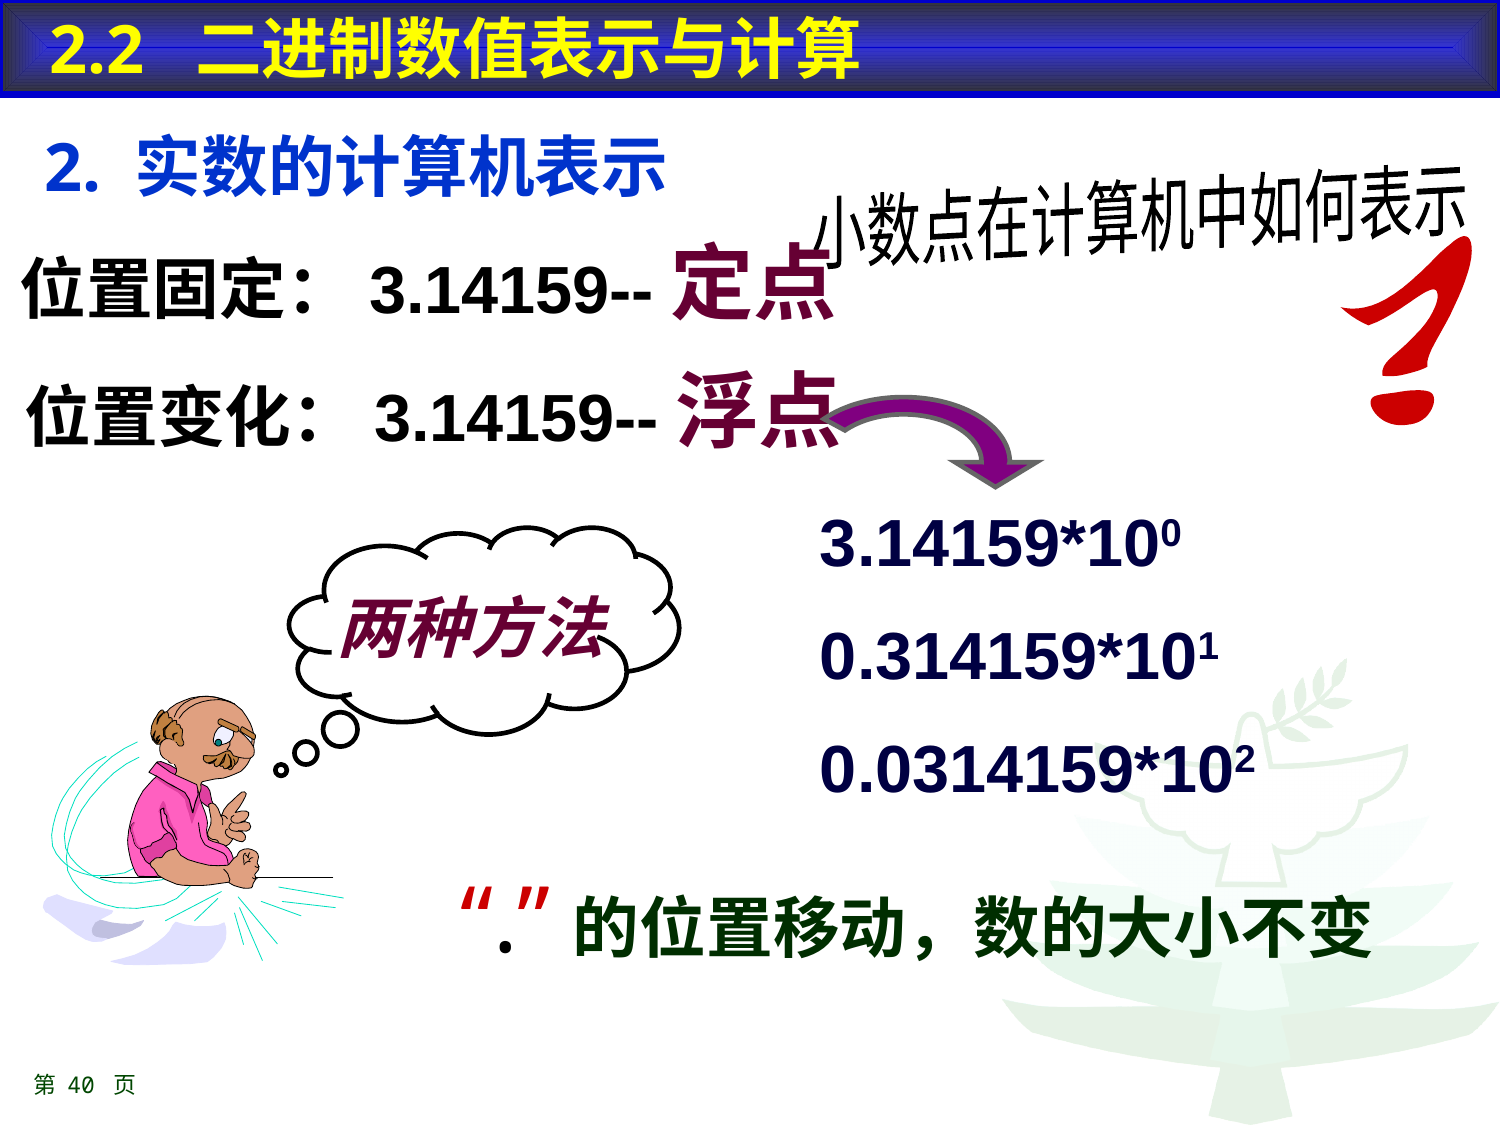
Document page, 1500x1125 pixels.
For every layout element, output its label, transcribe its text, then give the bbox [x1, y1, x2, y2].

text_box 2. 实数的计算机表示 [29, 117, 877, 213]
text_box 两种方法 [349, 714, 358, 745]
text_box [823, 397, 1037, 488]
text_box 位置固定：3.14159--定点 [0, 222, 857, 338]
text_box 两种方法 [288, 527, 680, 735]
text_box 2.2 二进制数值表示与计算 [0, 0, 1500, 95]
text_box 3.14159*100 0.314159*101 0.0314159*102 [805, 491, 1271, 814]
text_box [42, 694, 345, 967]
text_box “.”的位置移动，数的大小不变 [383, 853, 1451, 979]
text_box 位置变化：3.14159--浮点 [9, 350, 857, 466]
